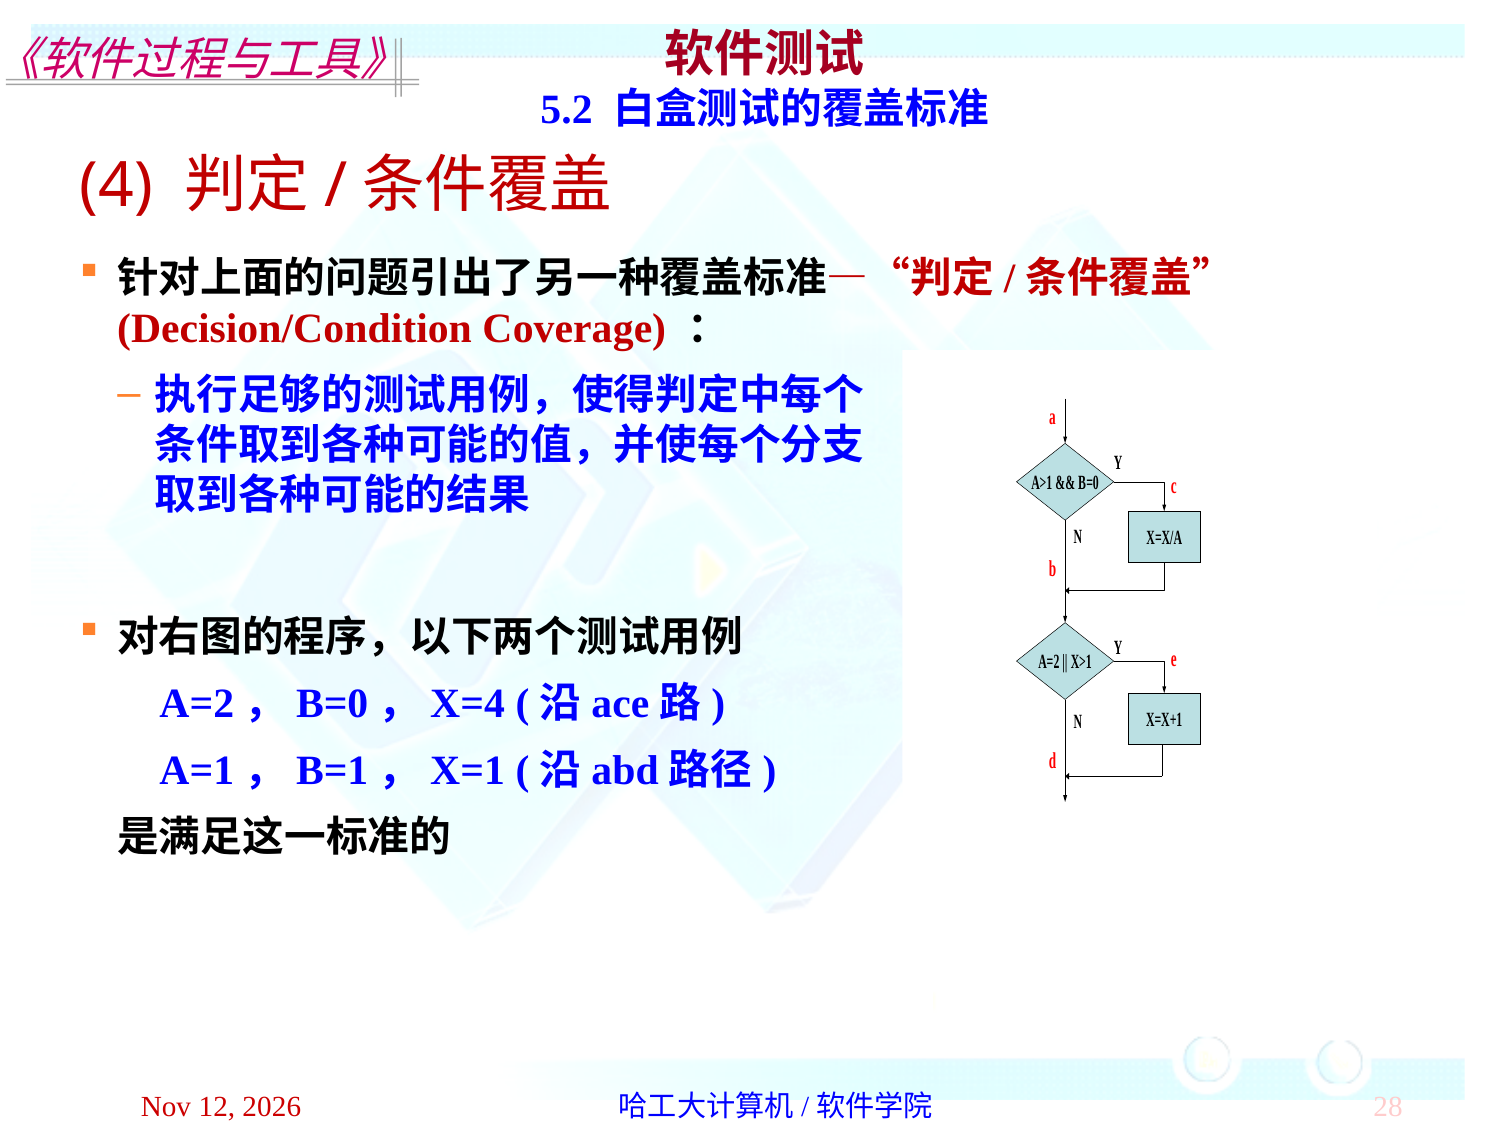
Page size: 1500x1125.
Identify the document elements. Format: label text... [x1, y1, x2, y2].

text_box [902, 349, 1378, 960]
text_box (4) 判定/条件覆盖 [65, 137, 1459, 244]
text_box 软件测试 5.2 白盒测试的覆盖标准 [389, 15, 1140, 137]
text_box 针对上面的问题引出了另一种覆盖标准—“判定/条件覆盖” (Decision/Condition Coverage) ： 执行足够的测试用例，使得判定中每个 条件取到各种可能的值，并使每个分支 取到各种可能的结果 对右图的程序，以下两个测试用例 A=2，B=0，X=4 (沿ace路) A=1，B=1，X=1 (沿abd路径) 是满足这一标准的 [64, 243, 1412, 1083]
